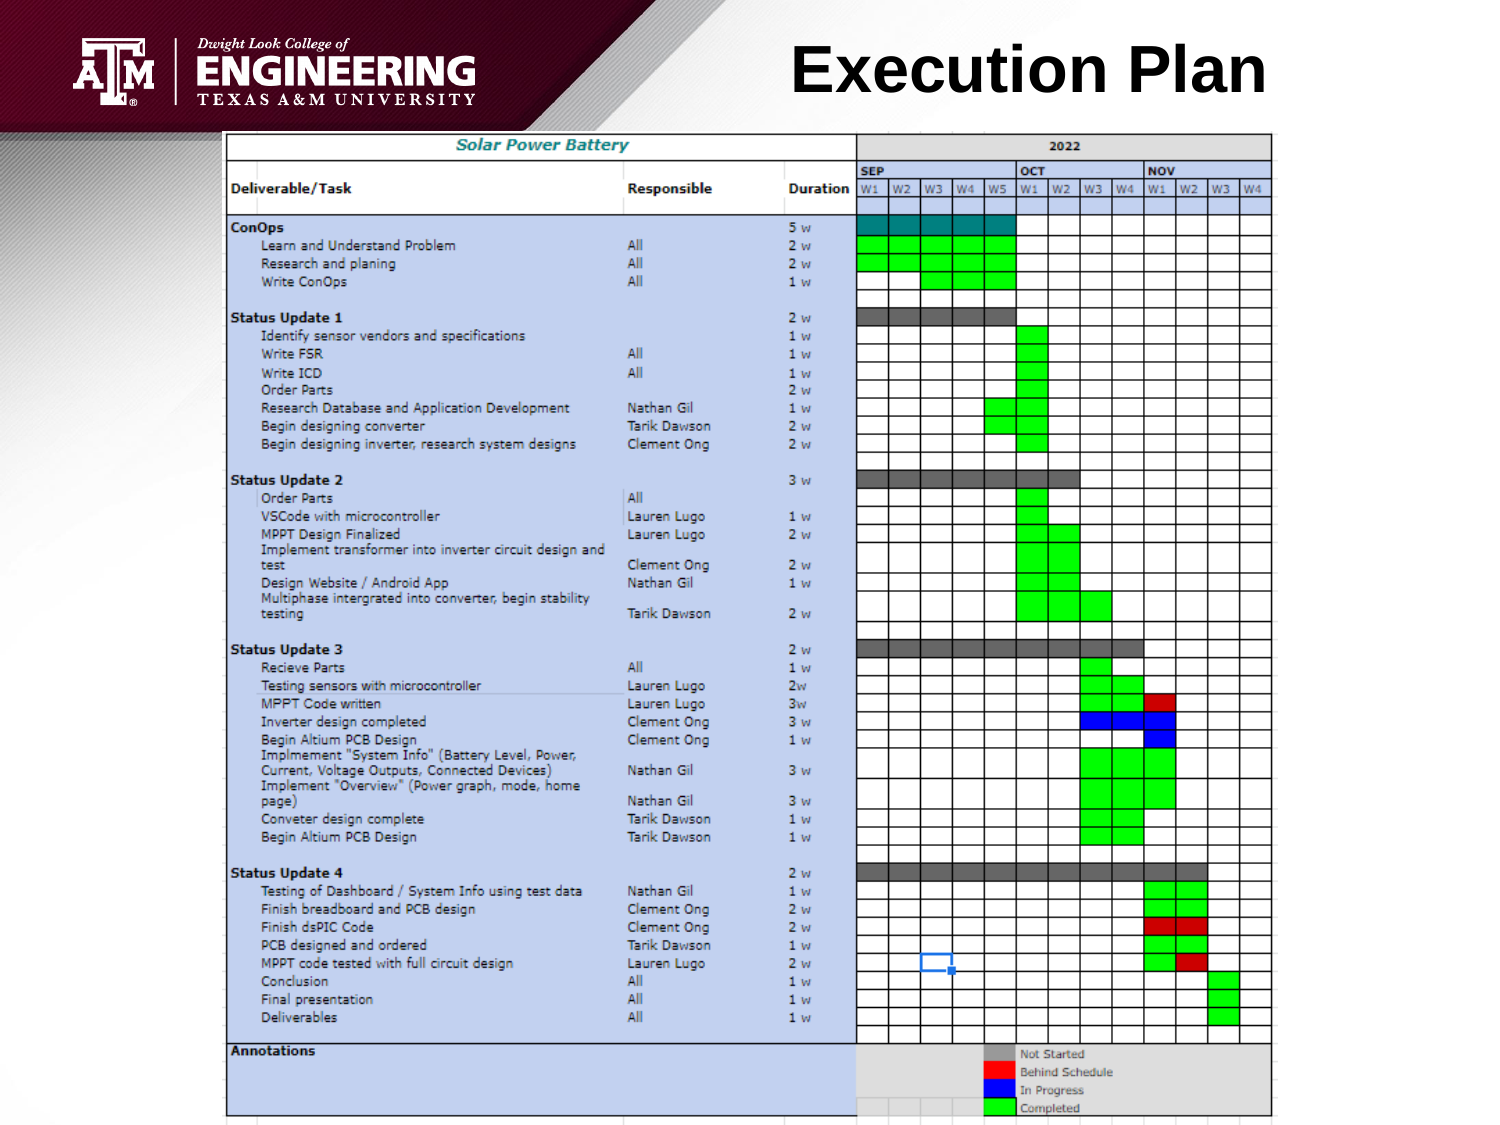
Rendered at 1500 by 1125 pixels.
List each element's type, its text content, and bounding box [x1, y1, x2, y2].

text_box Execution Plan [542, 0, 1500, 132]
picture [0, 0, 1500, 1125]
